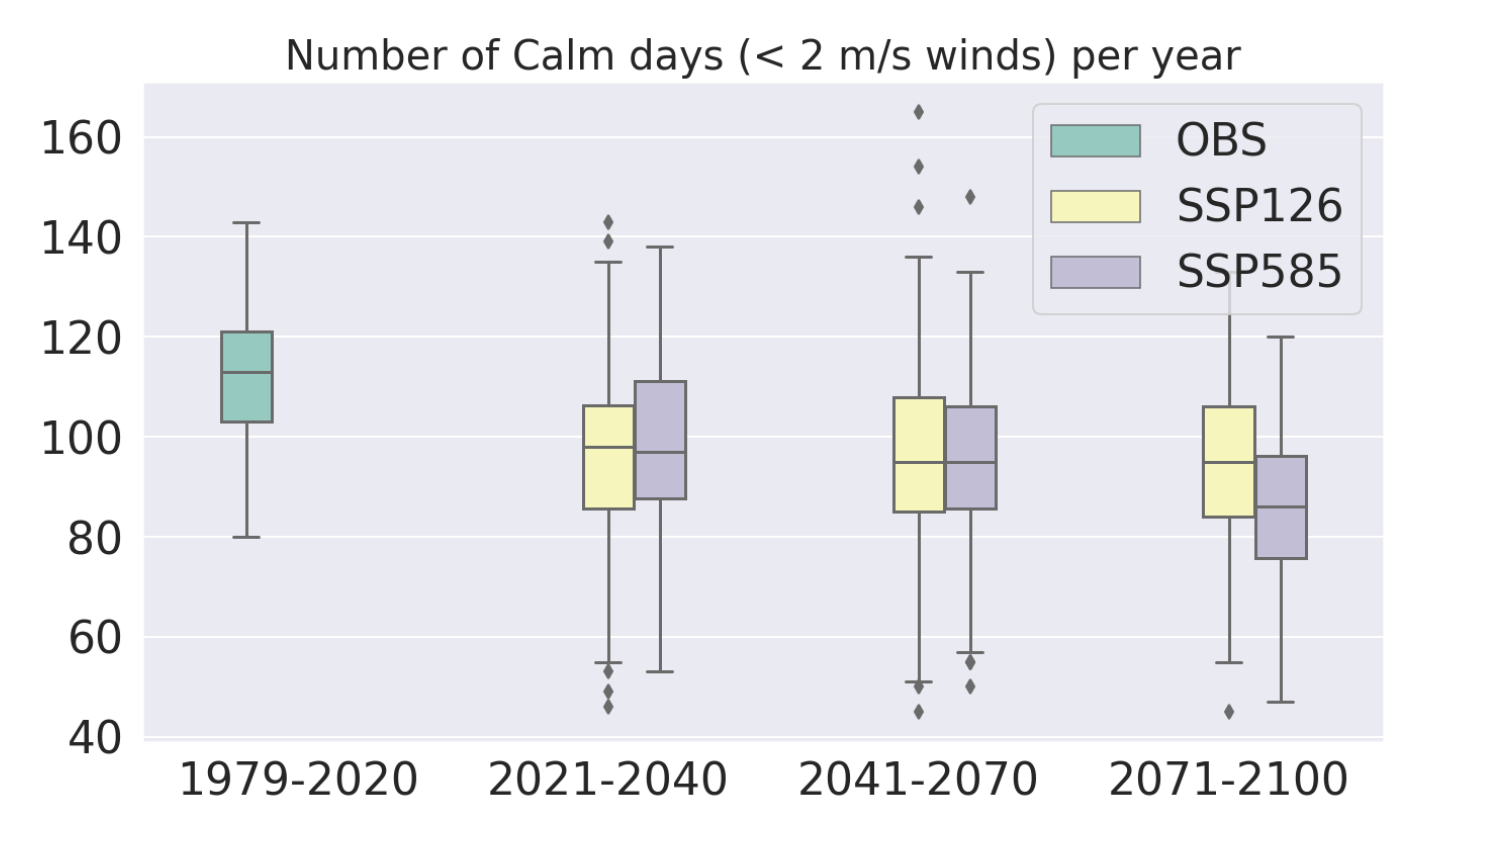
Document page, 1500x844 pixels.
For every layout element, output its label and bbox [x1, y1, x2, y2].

picture [24, 24, 1398, 819]
